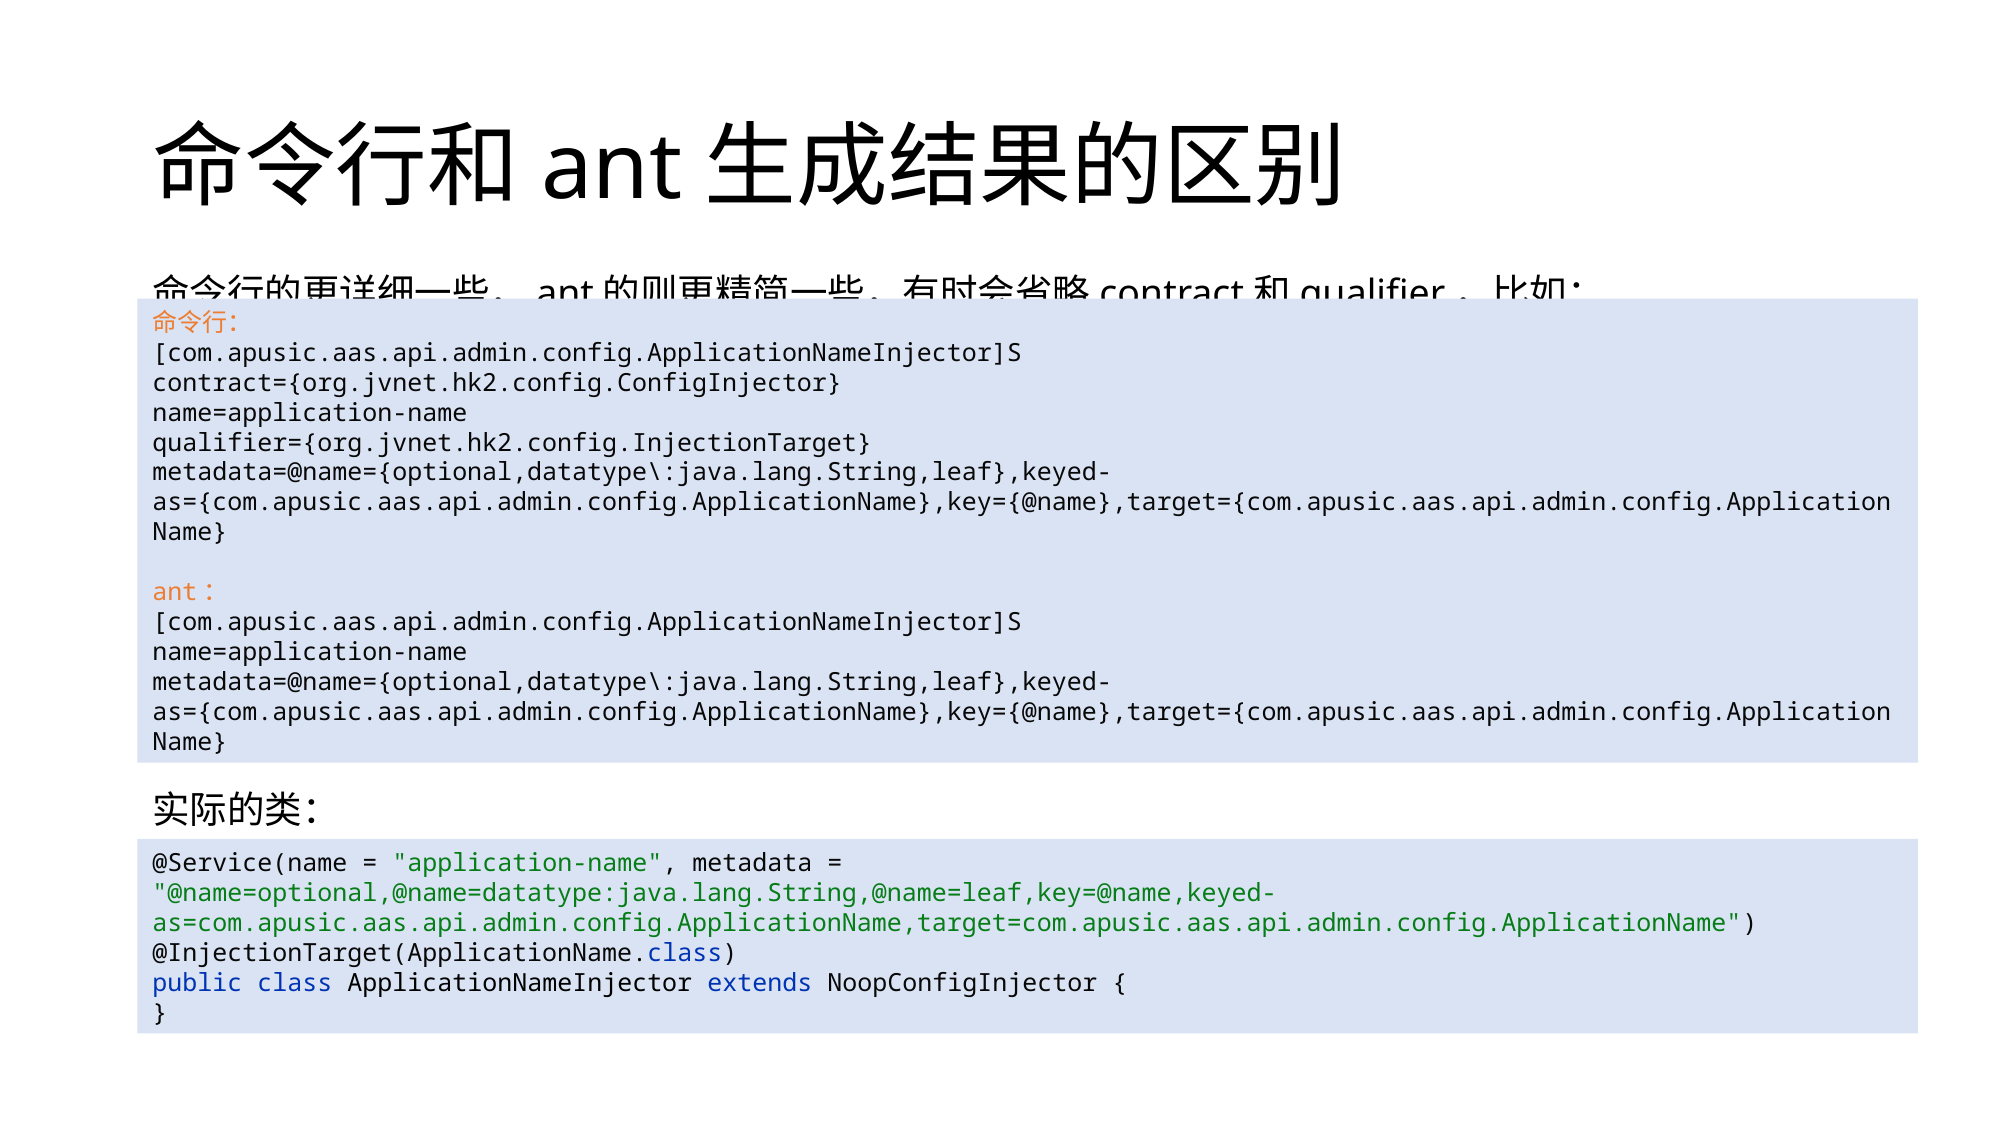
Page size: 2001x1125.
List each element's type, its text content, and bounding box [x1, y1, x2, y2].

text_box @Service(name = "application-name", metadata = "@name=optional,@name=datatype:java.lang.String,@name=leaf,key=@name,keyed-as=com.apusic.aas.api.admin.config.ApplicationName,target=com.apusic.aas.api.admin.config.ApplicationName") @InjectionTarget(ApplicationName.class) public class ApplicationNameInjector extends NoopConfigInjector { } [137, 838, 1918, 1034]
text_box 实际的类： [137, 778, 1725, 839]
text_box 命令行的更详细一些，ant的则更精简一些，有时会省略contract和qualifier，比如： [137, 262, 1725, 298]
text_box 命令行： [com.apusic.aas.api.admin.config.ApplicationNameInjector]S contract={org.jvnet.hk2.config.ConfigInjector} name=application-name qualifier={org.jvnet.hk2.config.InjectionTarget} metadata=@name={optional,datatype\:java.lang.String,leaf},keyed-as={com.apusic.aas.api.admin.config.ApplicationName},key={@name},target={com.apusic.aas.api.admin.config.ApplicationName} ant： [com.apusic.aas.api.admin.config.ApplicationNameInjector]S name=application-name metadata=@name={optional,datatype\:java.lang.String,leaf},keyed-as={com.apusic.aas.api.admin.config.ApplicationName},key={@name},target={com.apusic.aas.api.admin.config.ApplicationName} [137, 298, 1918, 763]
title 命令行和ant生成结果的区别 [137, 59, 1863, 278]
